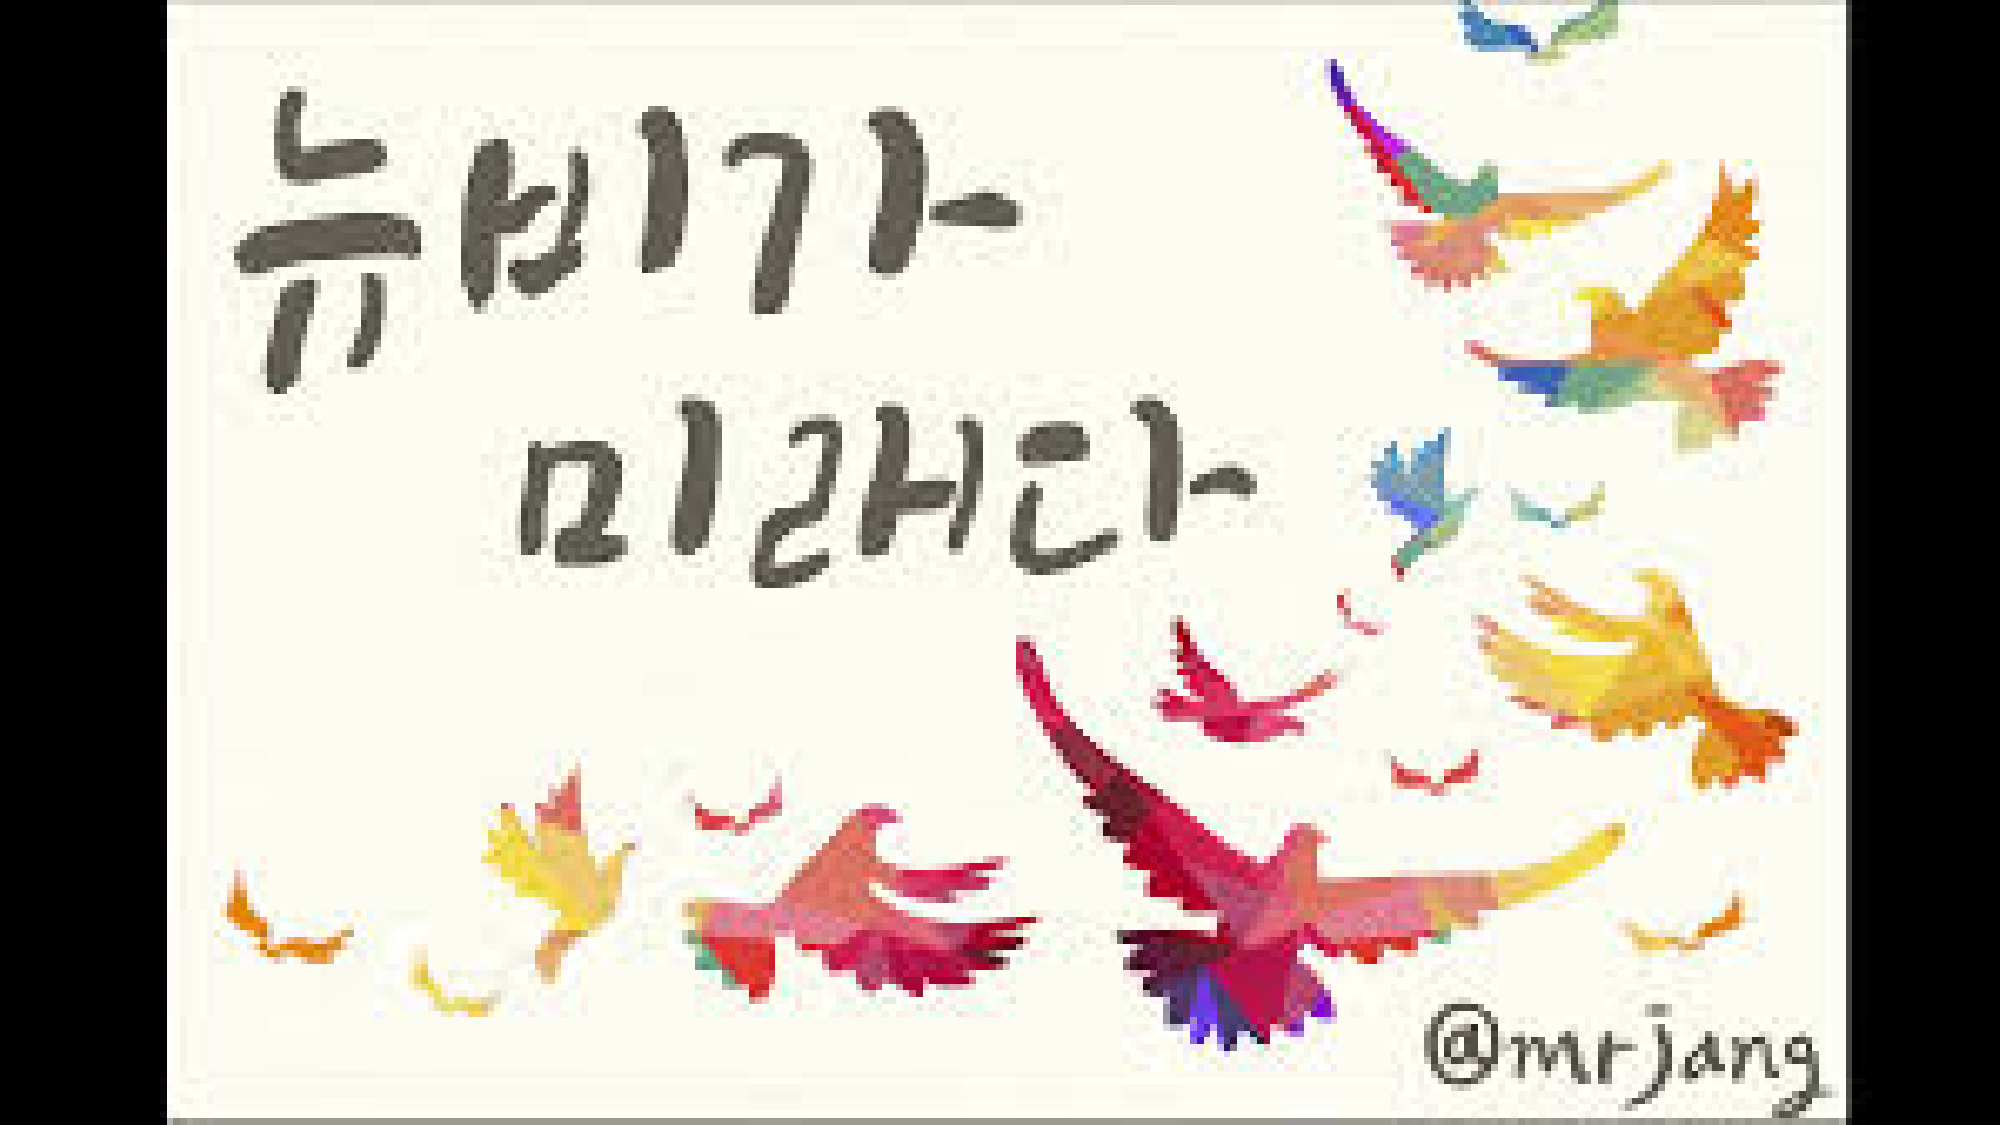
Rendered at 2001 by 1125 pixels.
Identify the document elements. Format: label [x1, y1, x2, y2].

list [0, 0, 2000, 1125]
